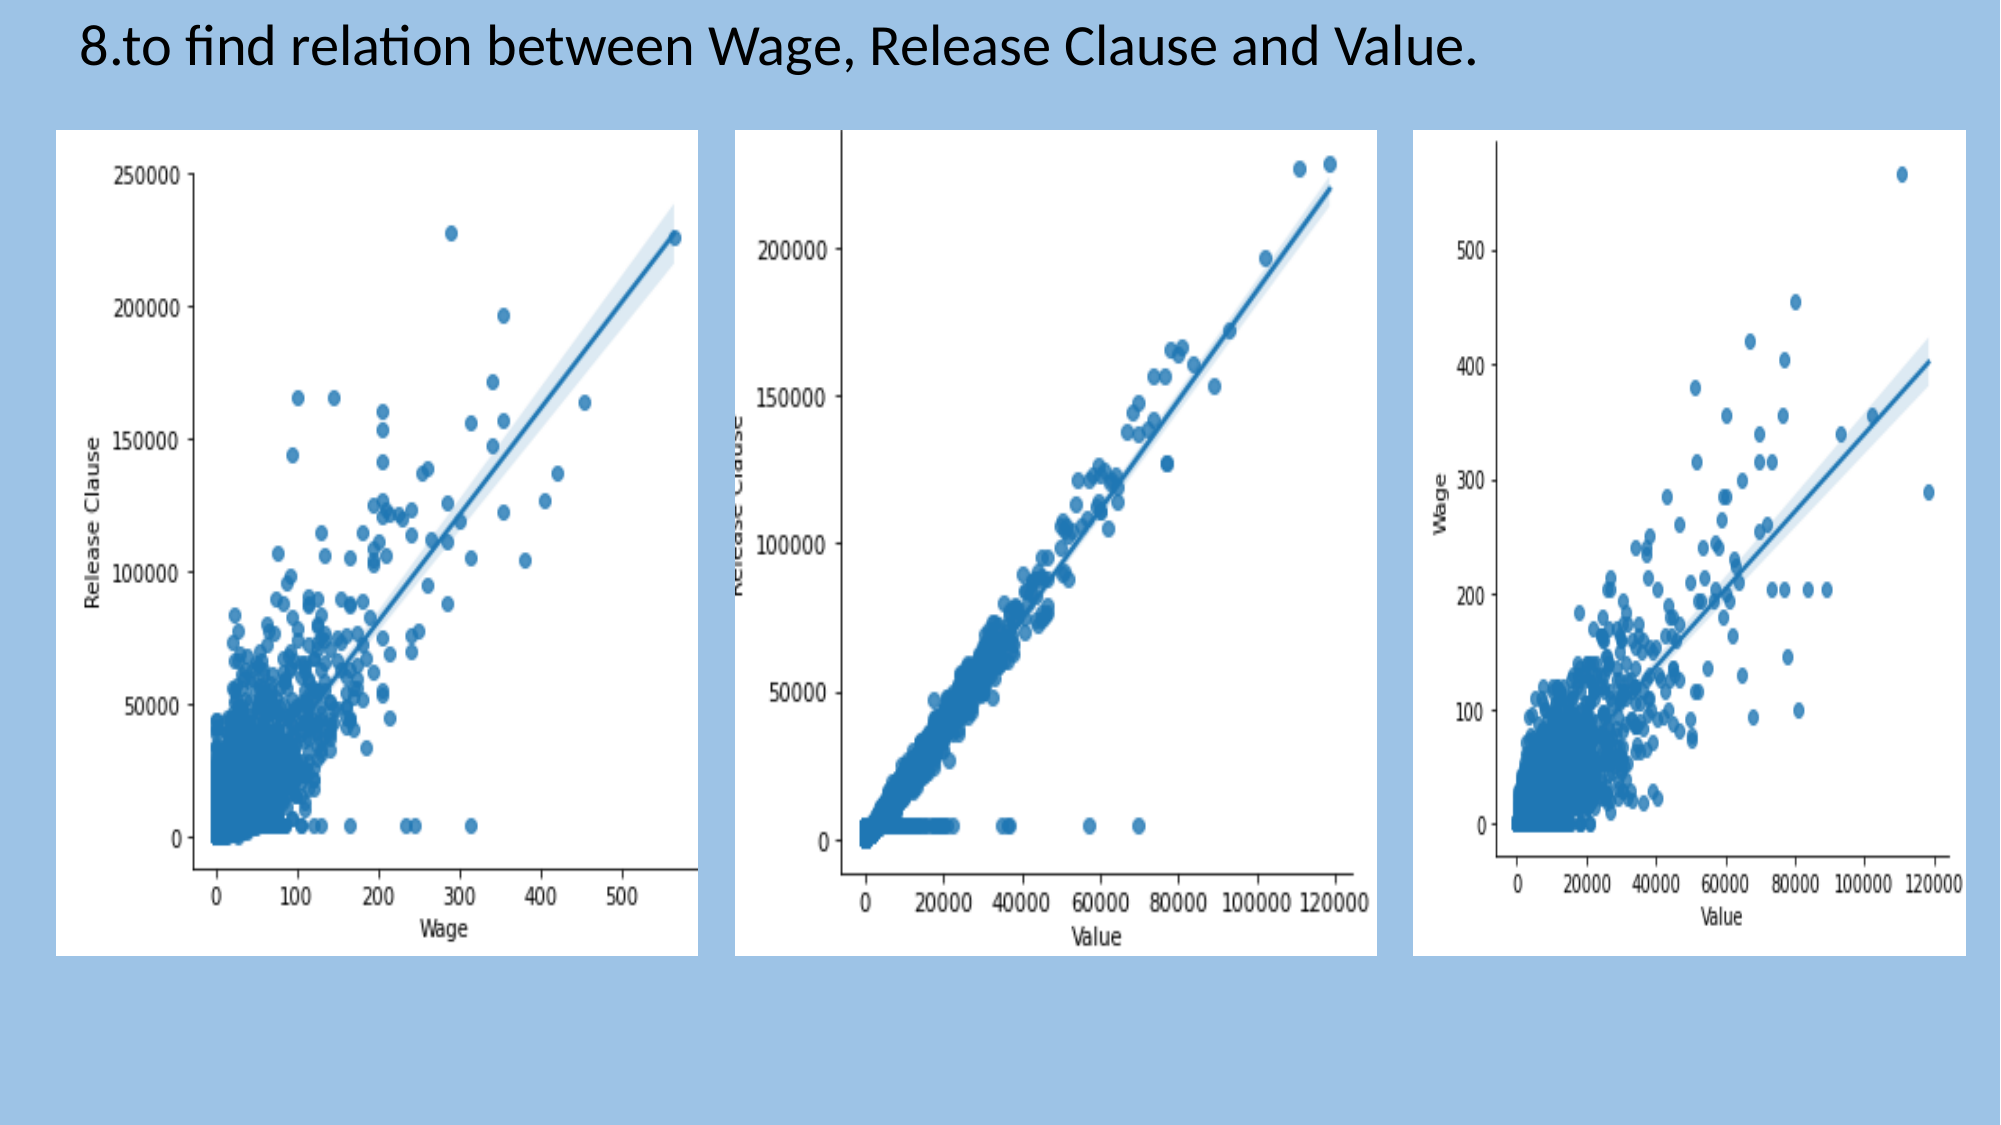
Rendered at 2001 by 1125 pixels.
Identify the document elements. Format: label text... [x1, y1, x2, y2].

text_box 8.to find relation between Wage, Release Clause and Value. [64, 0, 1495, 85]
picture [735, 130, 1377, 956]
picture [56, 130, 698, 956]
picture [1413, 130, 1966, 956]
